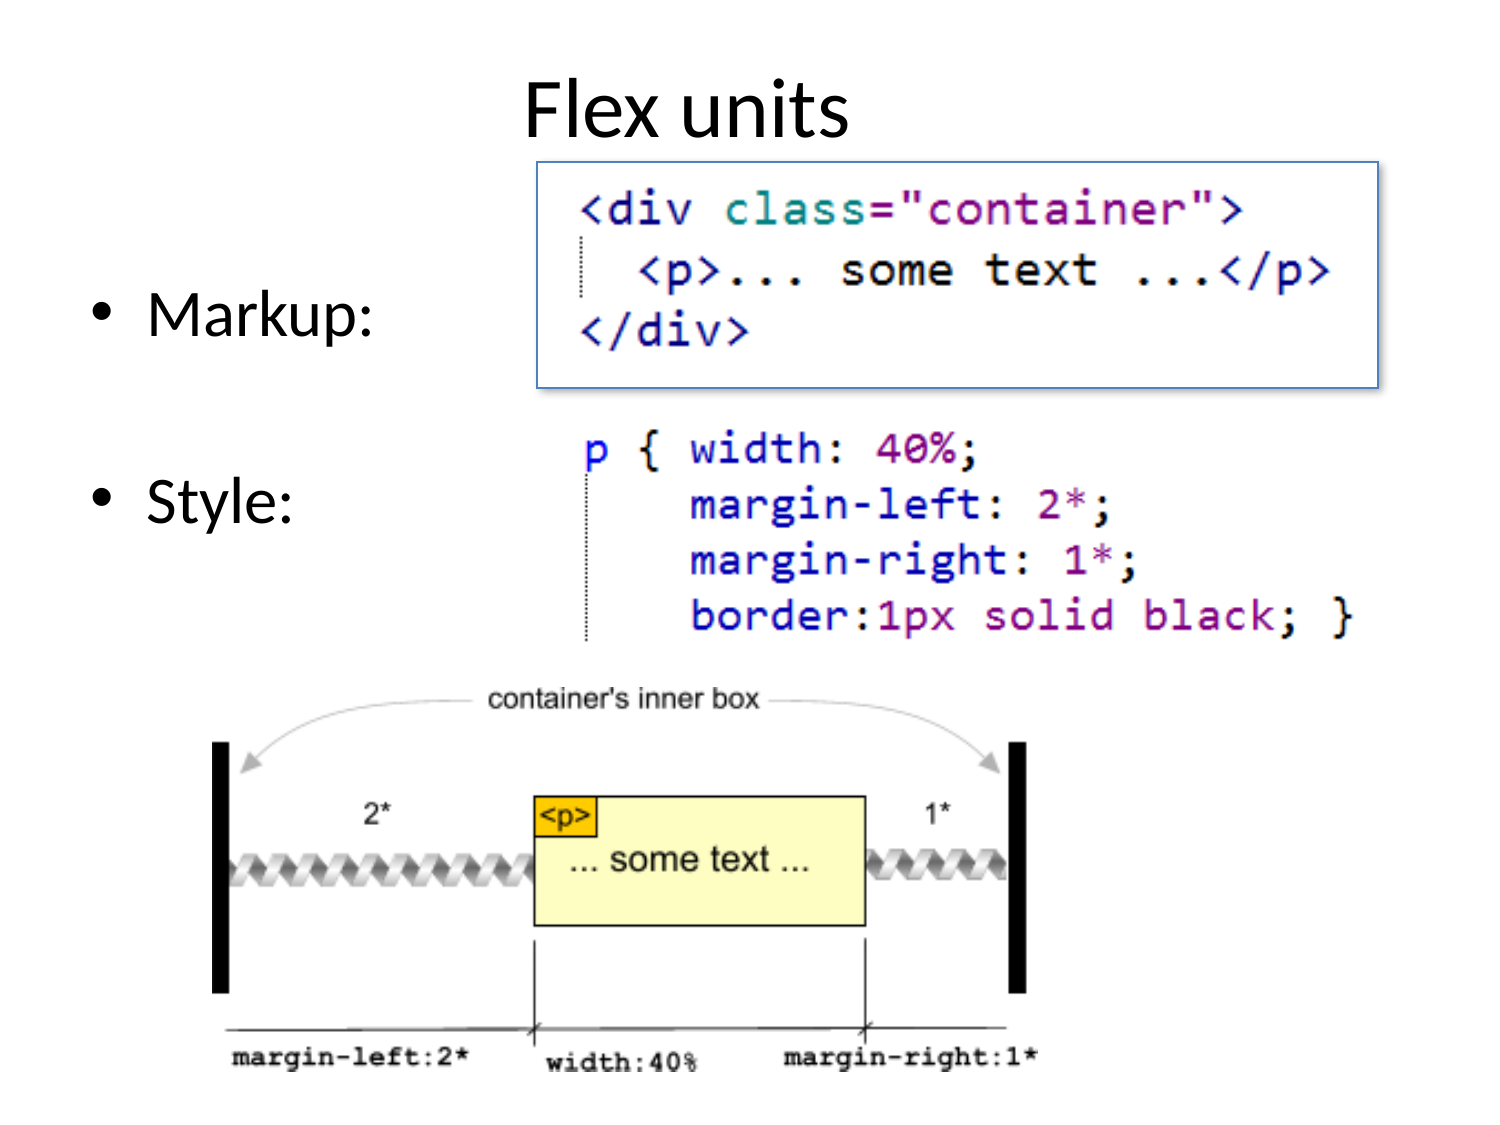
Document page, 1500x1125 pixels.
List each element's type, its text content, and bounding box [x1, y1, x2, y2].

picture [537, 162, 1378, 388]
picture [212, 687, 1038, 1072]
list Markup: Style: [1038, 262, 1425, 1005]
title Flex units [75, 45, 1300, 163]
list Markup: Style: [75, 262, 538, 1005]
picture [537, 399, 1405, 676]
